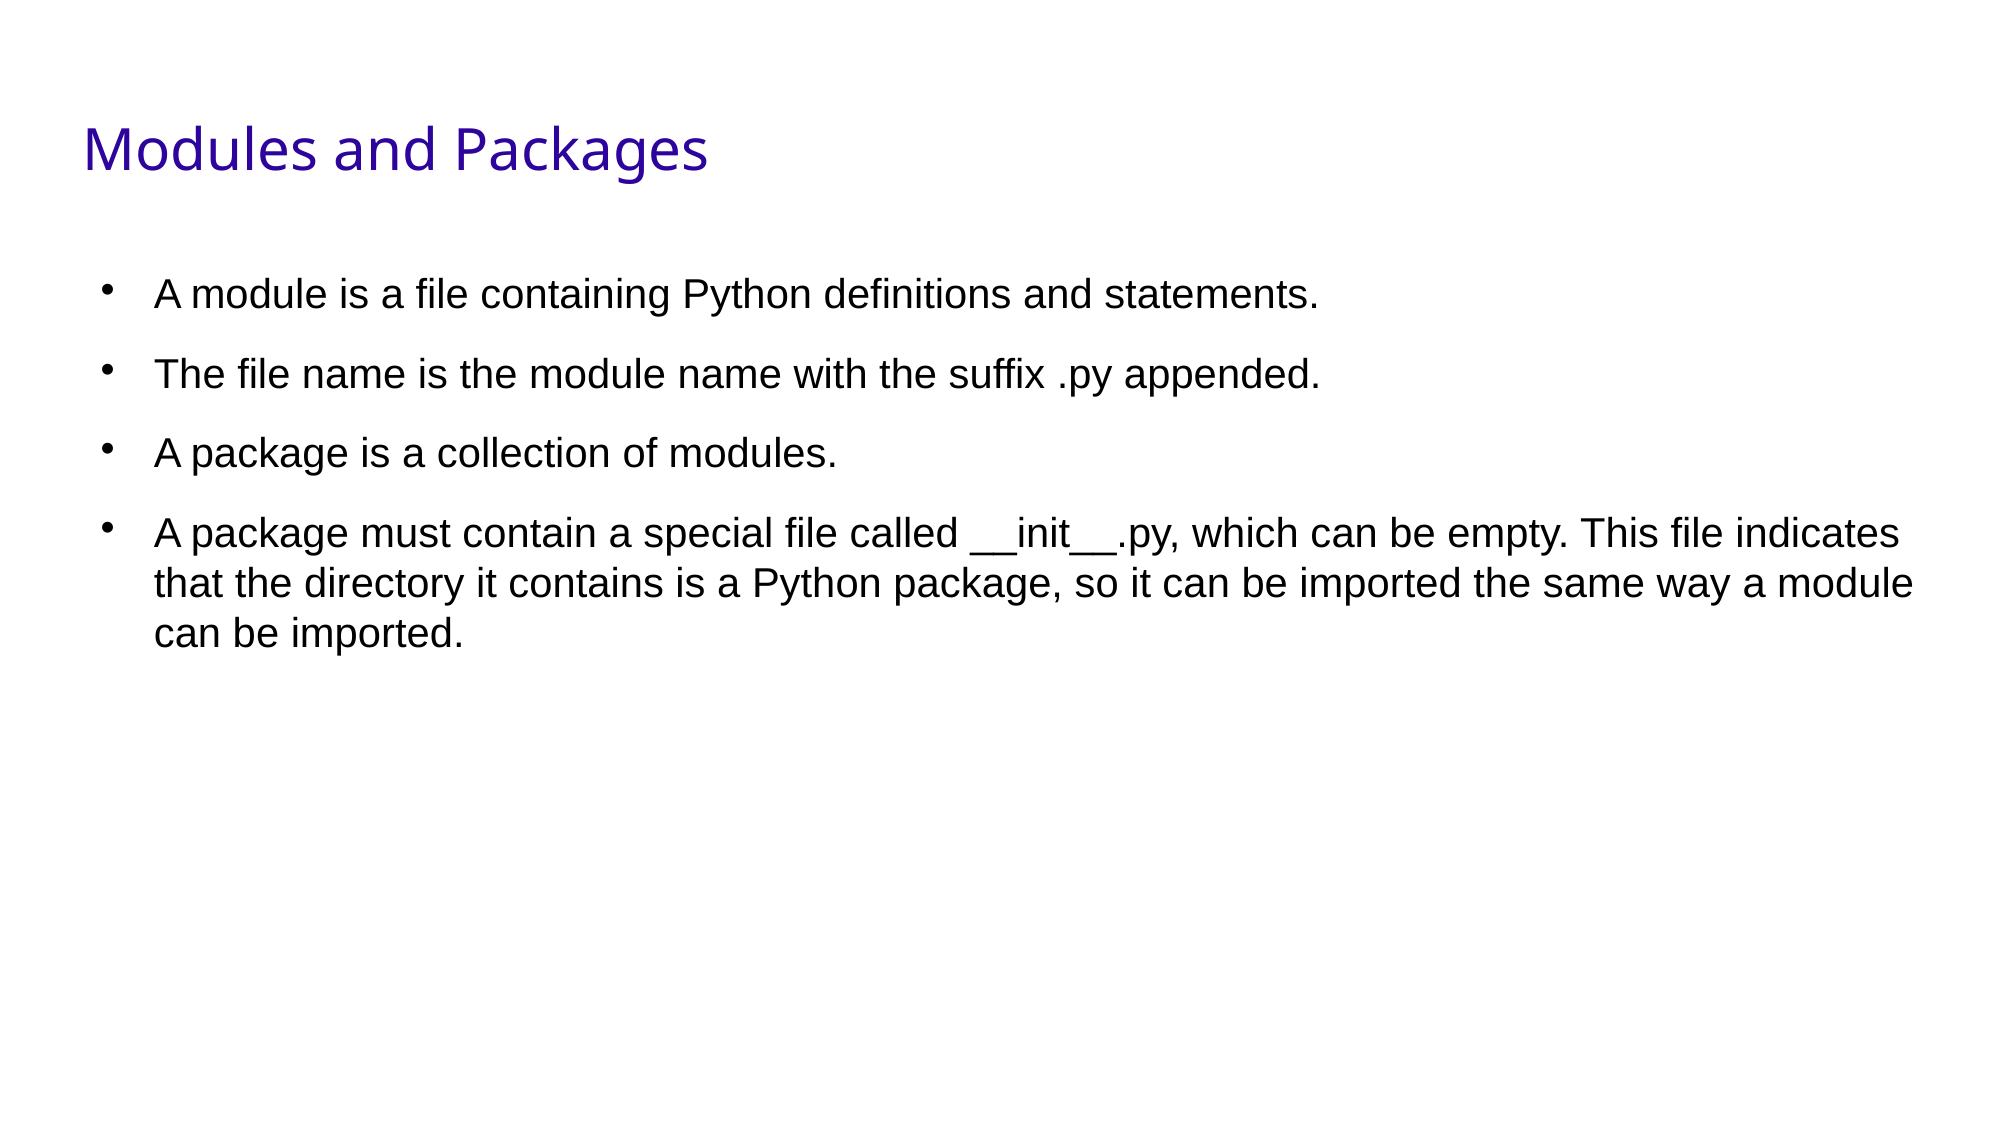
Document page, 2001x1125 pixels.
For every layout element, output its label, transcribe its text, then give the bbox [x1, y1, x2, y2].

title Modules and Packages [68, 97, 1932, 223]
list A module is a file containing Python definitions and statements. The file name is the module name with the suffix .py appended. A package is a collection of modules. A package must contain a special file called __init__.py, which can be empty. This file indicates that the directory it contains is a Python package, so it can be imported the same way a module can be imported. [68, 252, 1932, 1000]
